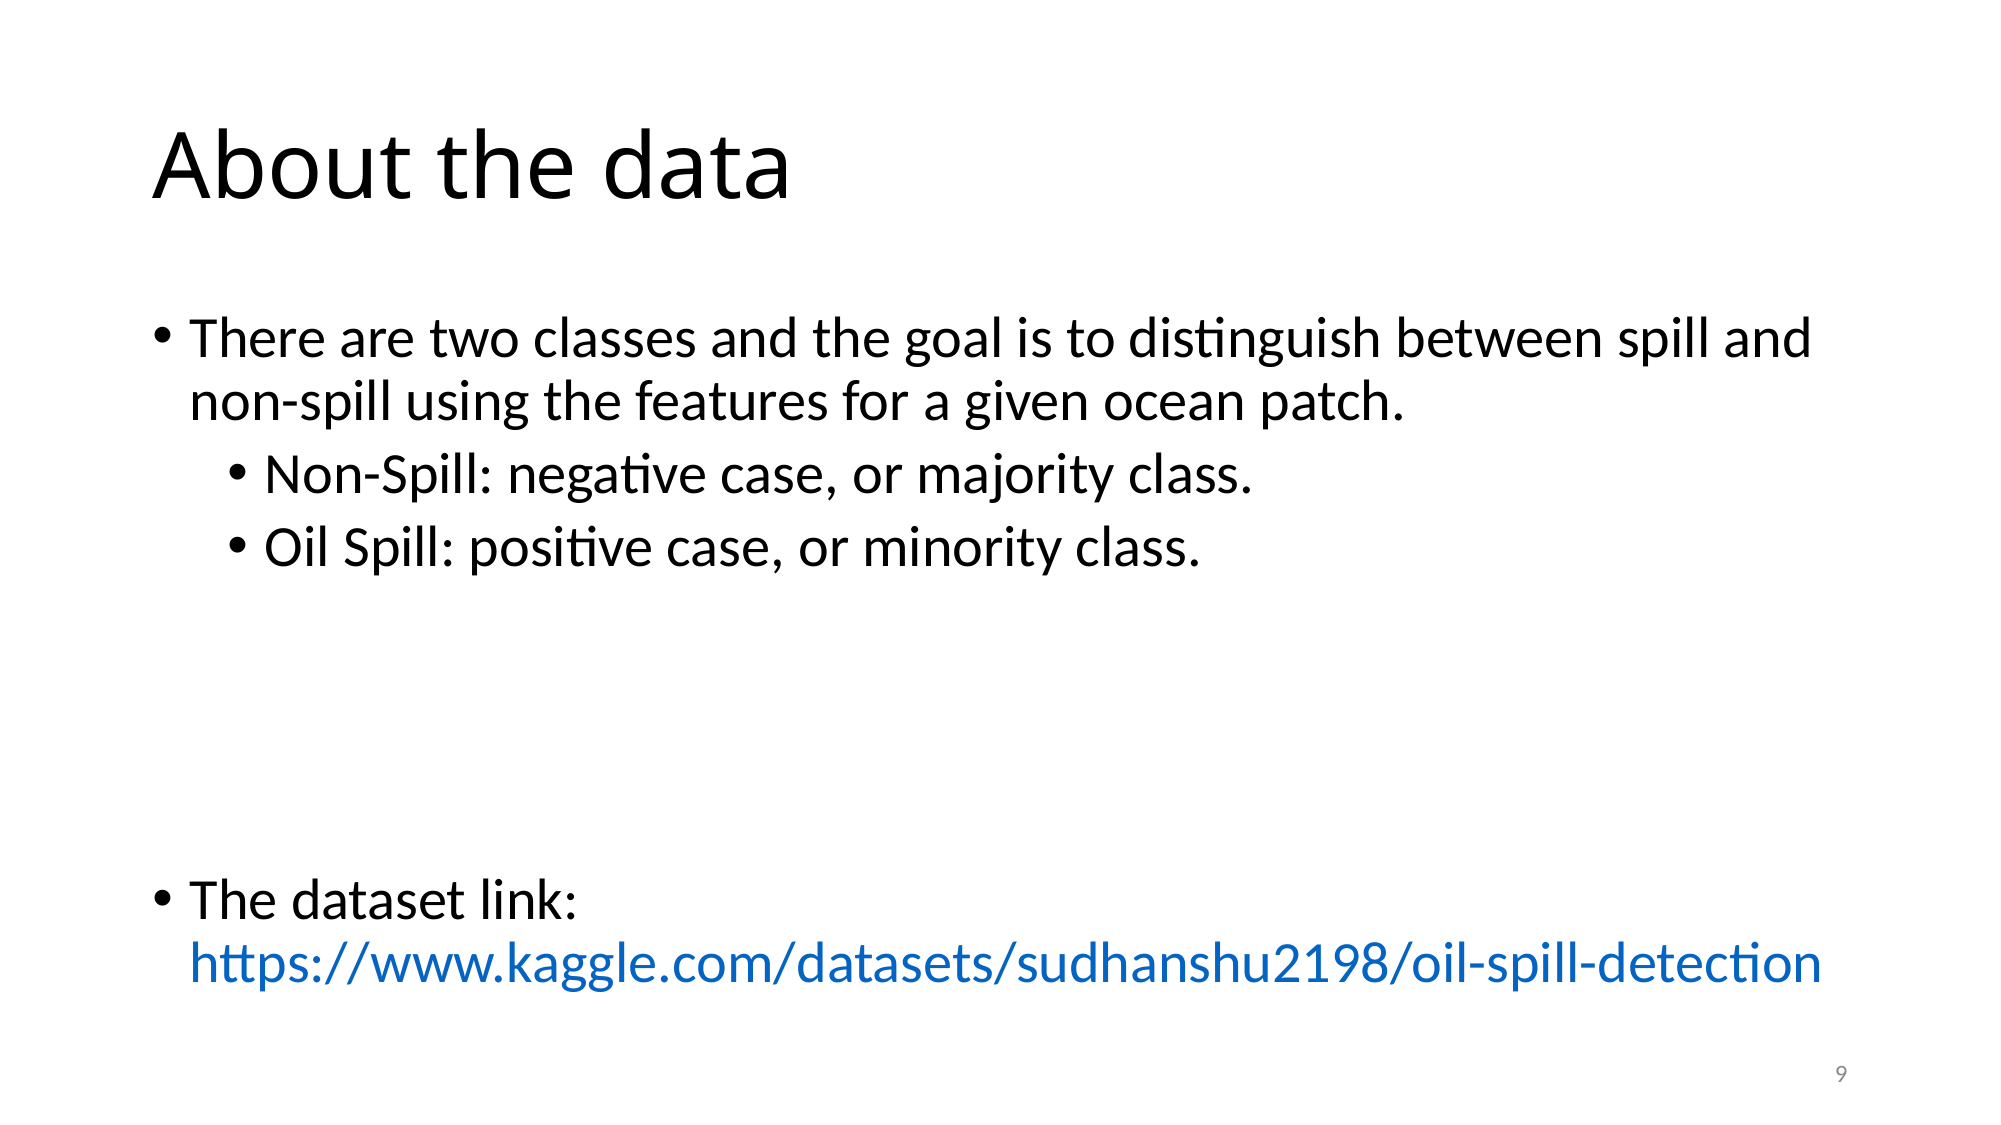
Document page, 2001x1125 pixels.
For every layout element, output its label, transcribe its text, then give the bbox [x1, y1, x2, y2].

slide_number 9 [1412, 1042, 1863, 1103]
title About the data [137, 59, 1863, 278]
list There are two classes and the goal is to distinguish between spill and non-spill using the features for a given ocean patch. Non-Spill: negative case, or majority class. Oil Spill: positive case, or minority class. The dataset link: https://www.kaggle.com/datasets/sudhanshu2198/oil-spill-detection [137, 299, 1863, 1014]
